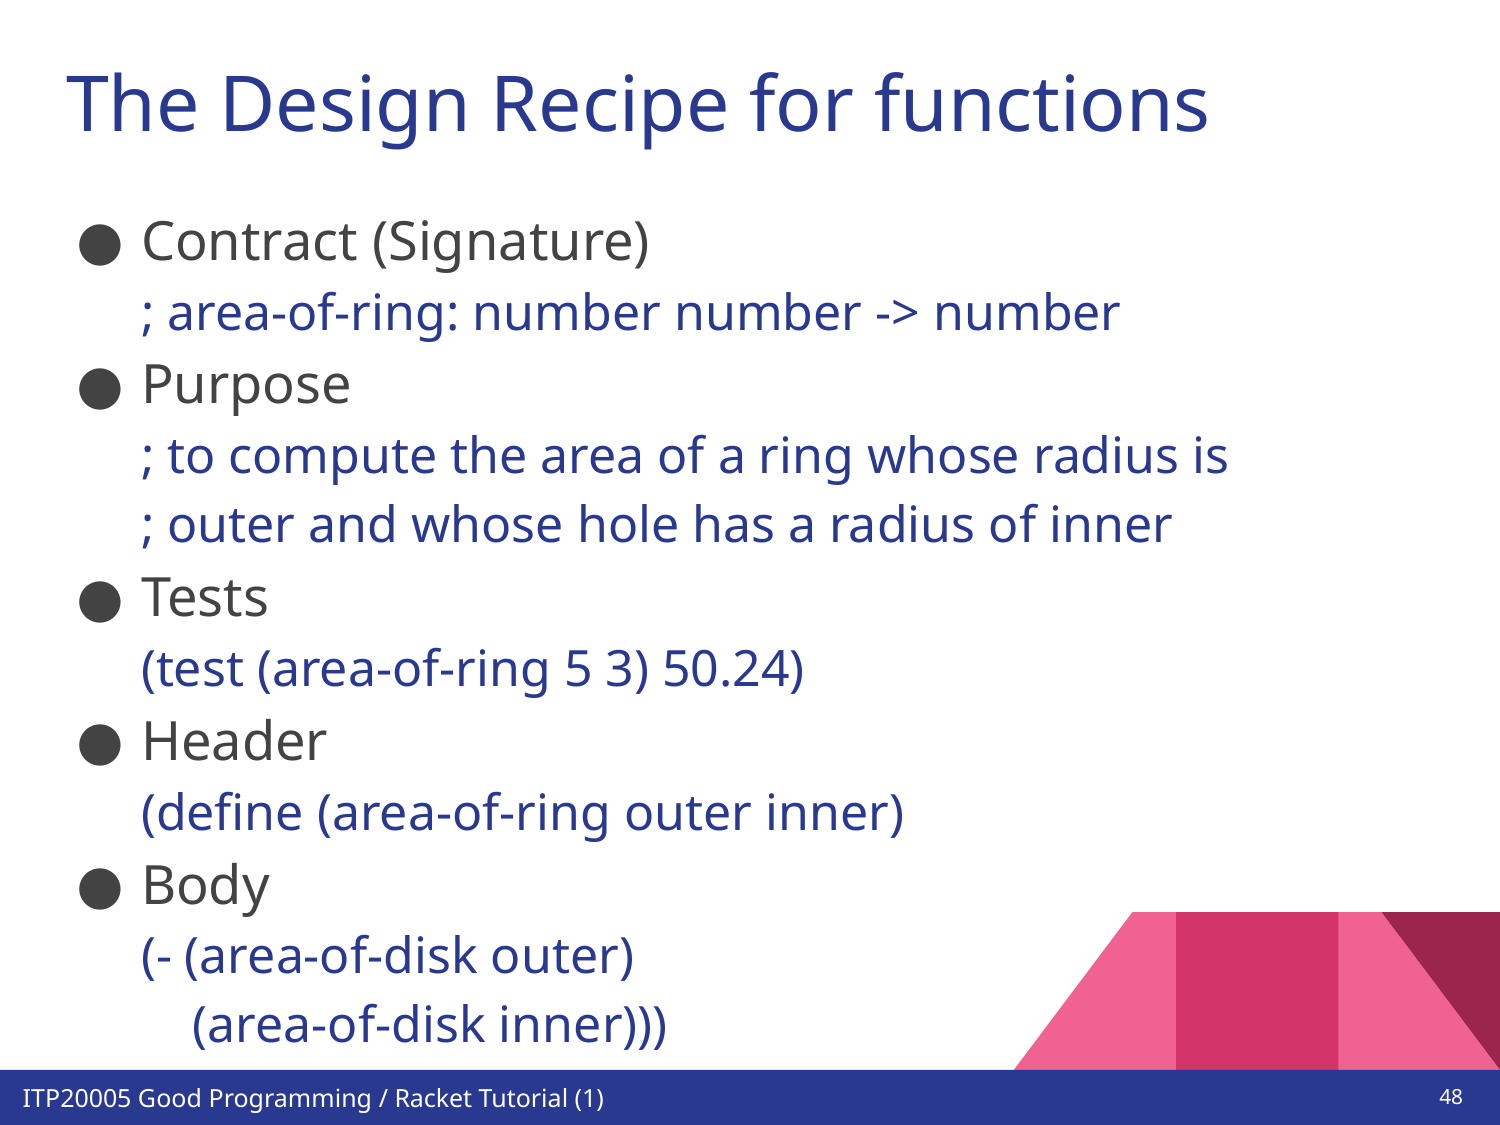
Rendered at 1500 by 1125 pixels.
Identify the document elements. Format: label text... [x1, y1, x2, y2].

title The Design Recipe for functions [51, 39, 1449, 173]
slide_number ‹#› [1387, 1054, 1478, 1125]
list Contract (Signature) ; area-of-ring: number number -> number Purpose ; to compute the area of a ring whose radius is ; outer and whose hole has a radius of inner Tests (test (area-of-ring 5 3) 50.24) Header (define (area-of-ring outer inner) Body (- (area-of-disk outer) (area-of-disk inner))) [51, 181, 1500, 912]
